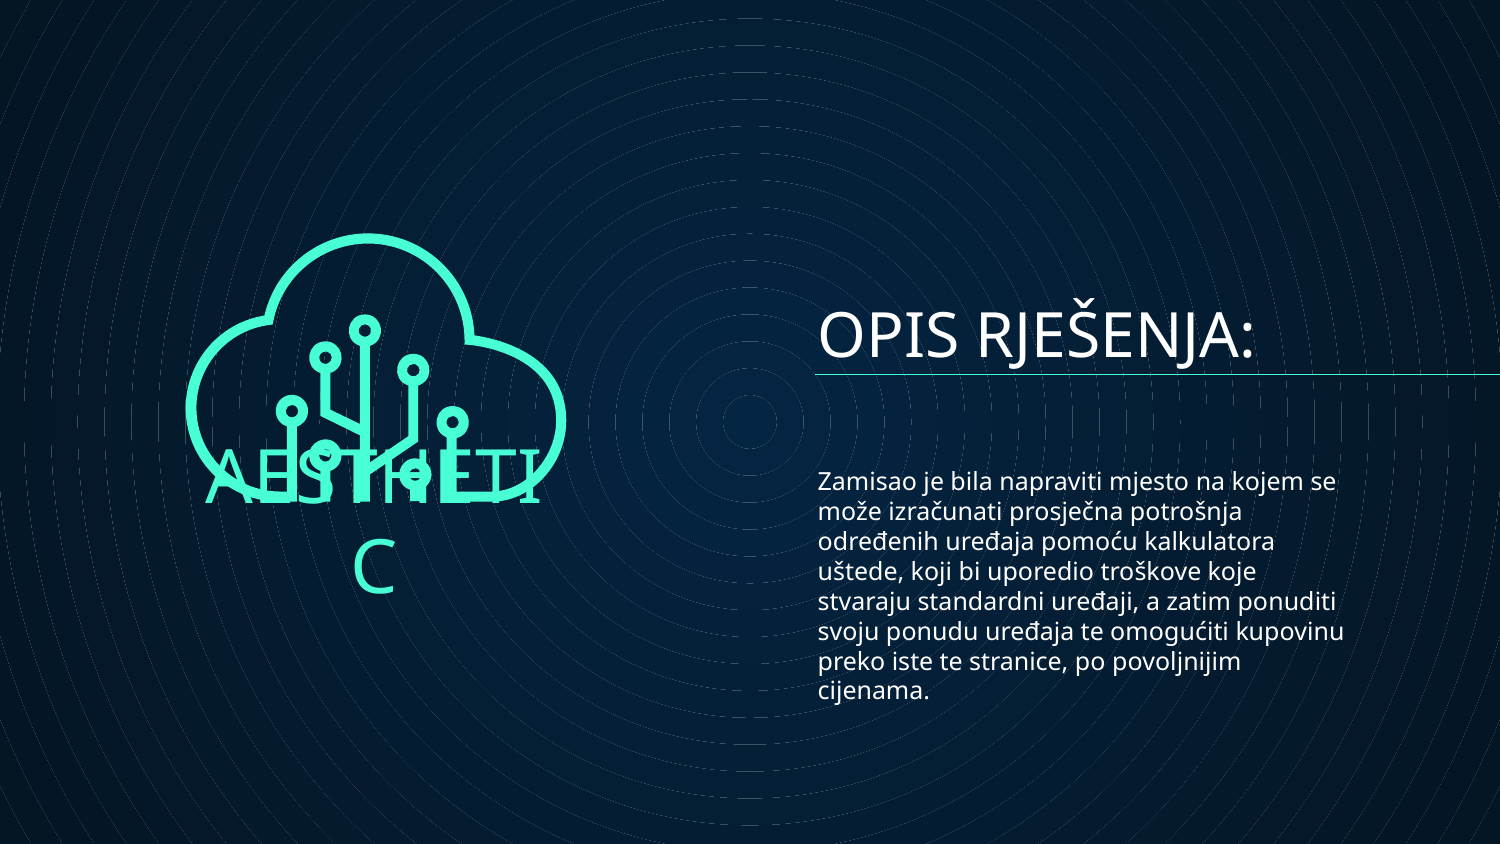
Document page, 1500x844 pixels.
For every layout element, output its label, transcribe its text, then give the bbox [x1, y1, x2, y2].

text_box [181, 228, 567, 503]
title AESTHETIC [171, 523, 577, 624]
title OPIS RJEŠENJA: [802, 285, 1382, 385]
subtitle Zamisao je bila napraviti mjesto na kojem se može izračunati prosječna potrošnja određenih uređaja pomoću kalkulatora uštede, koji bi uporedio troškove koje stvaraju standardni uređaji, a zatim ponuditi svoju ponudu uređaja te omogućiti kupovinu preko iste te stranice, po povoljnijim cijenama. [802, 450, 1370, 684]
